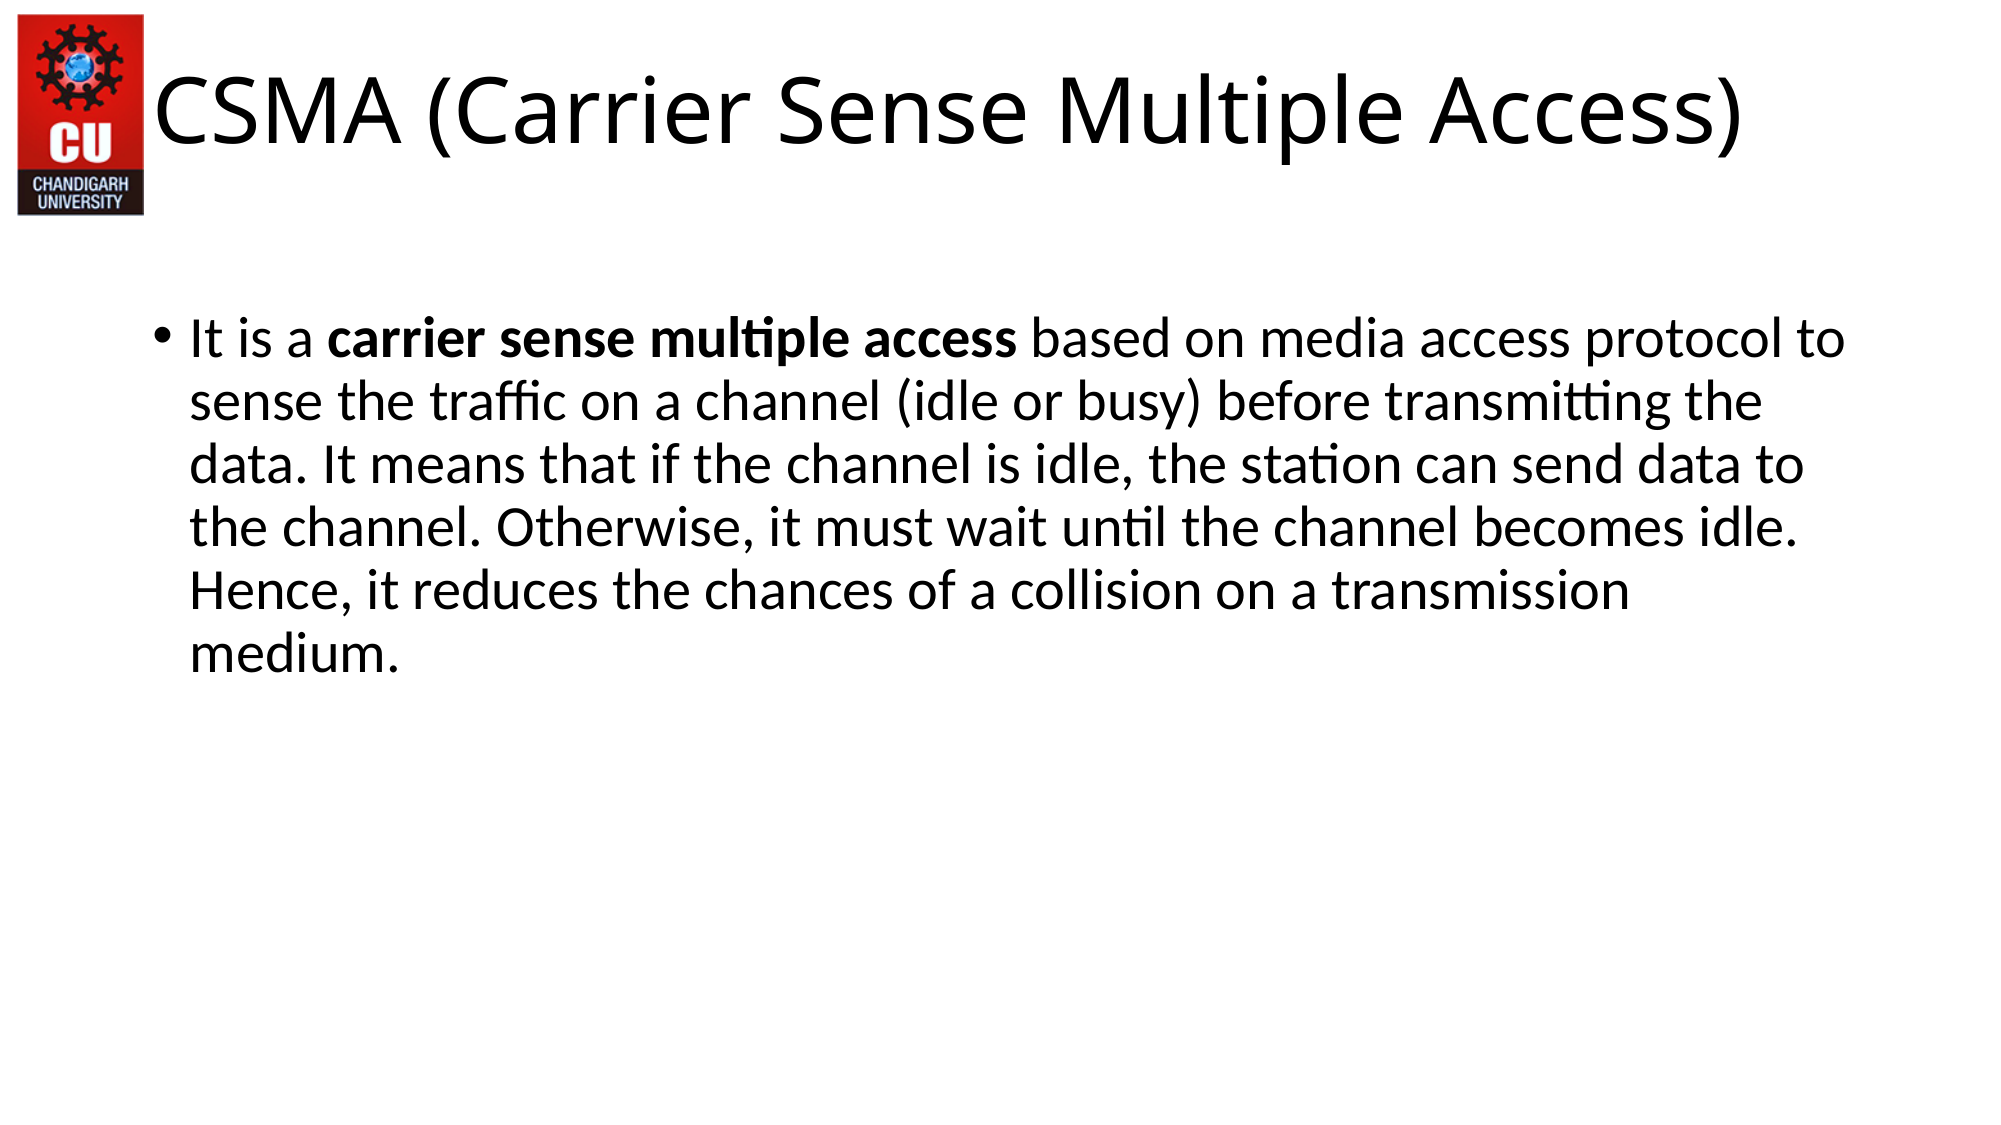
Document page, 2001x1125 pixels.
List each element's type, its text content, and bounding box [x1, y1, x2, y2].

picture [17, 14, 144, 216]
list It is a carrier sense multiple access based on media access protocol to sense the traffic on a channel (idle or busy) before transmitting the data. It means that if the channel is idle, the station can send data to the channel. Otherwise, it must wait until the channel becomes idle. Hence, it reduces the chances of a collision on a transmission medium. [137, 299, 1863, 1014]
title CSMA (Carrier Sense Multiple Access) [137, 59, 1863, 278]
